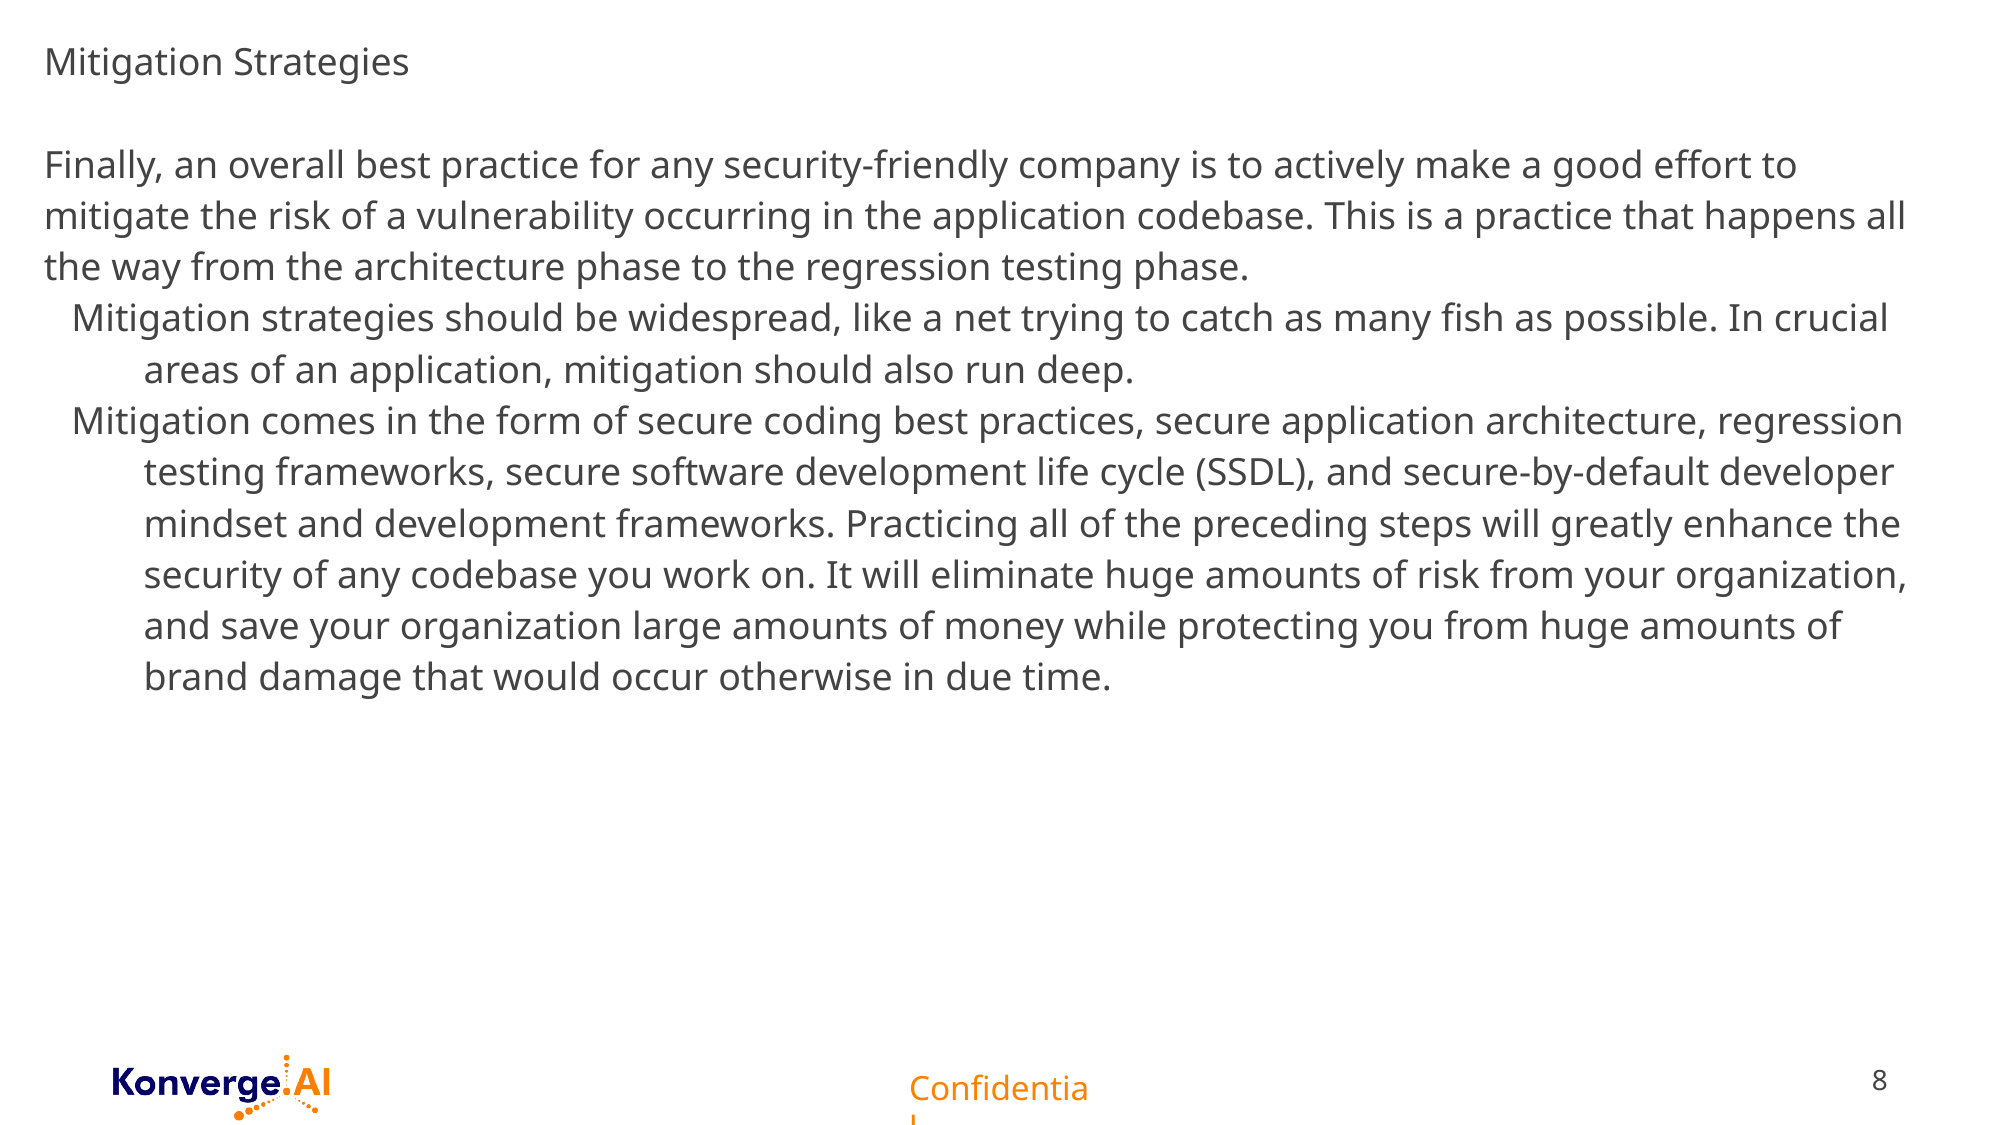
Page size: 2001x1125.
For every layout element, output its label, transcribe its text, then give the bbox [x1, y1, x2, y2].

list Mitigation Strategies Finally, an overall best practice for any security-friendly company is to actively make a good effort to mitigate the risk of a vulnerability occurring in the application codebase. This is a practice that happens all the way from the architecture phase to the regression testing phase. Mitigation strategies should be widespread, like a net trying to catch as many fish as possible. In crucial areas of an application, mitigation should also run deep. Mitigation comes in the form of secure coding best practices, secure application architecture, regression testing frameworks, secure software development life cycle (SSDL), and secure-by-default developer mindset and development frameworks. Practicing all of the preceding steps will greatly enhance the security of any codebase you work on. It will eliminate huge amounts of risk from your organization, and save your organization large amounts of money while protecting you from huge amounts of brand damage that would occur otherwise in due time. [23, 11, 1940, 1066]
slide_number 8 [1787, 1038, 1908, 1125]
picture [97, 1066, 353, 1125]
